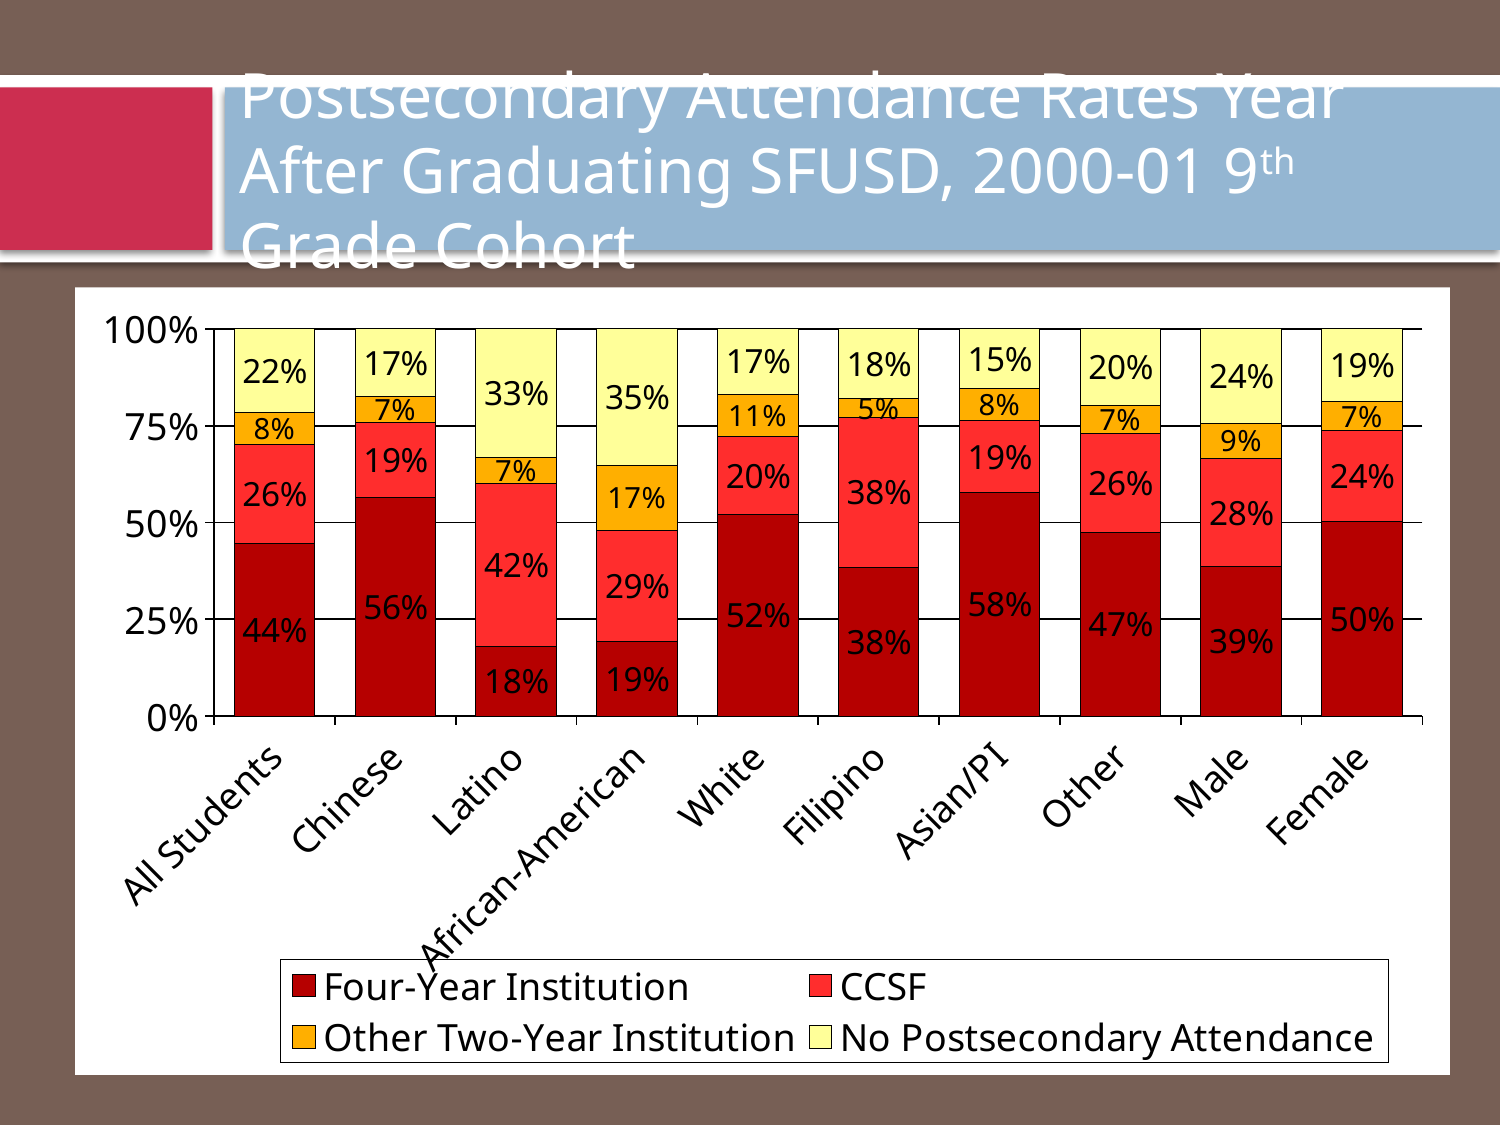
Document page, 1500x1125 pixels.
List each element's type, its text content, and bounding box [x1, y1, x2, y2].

title Postsecondary Attendance Rates Year After Graduating SFUSD, 2000-01 9th Grade Cohort [225, 87, 1475, 250]
chart [74, 287, 1451, 1076]
